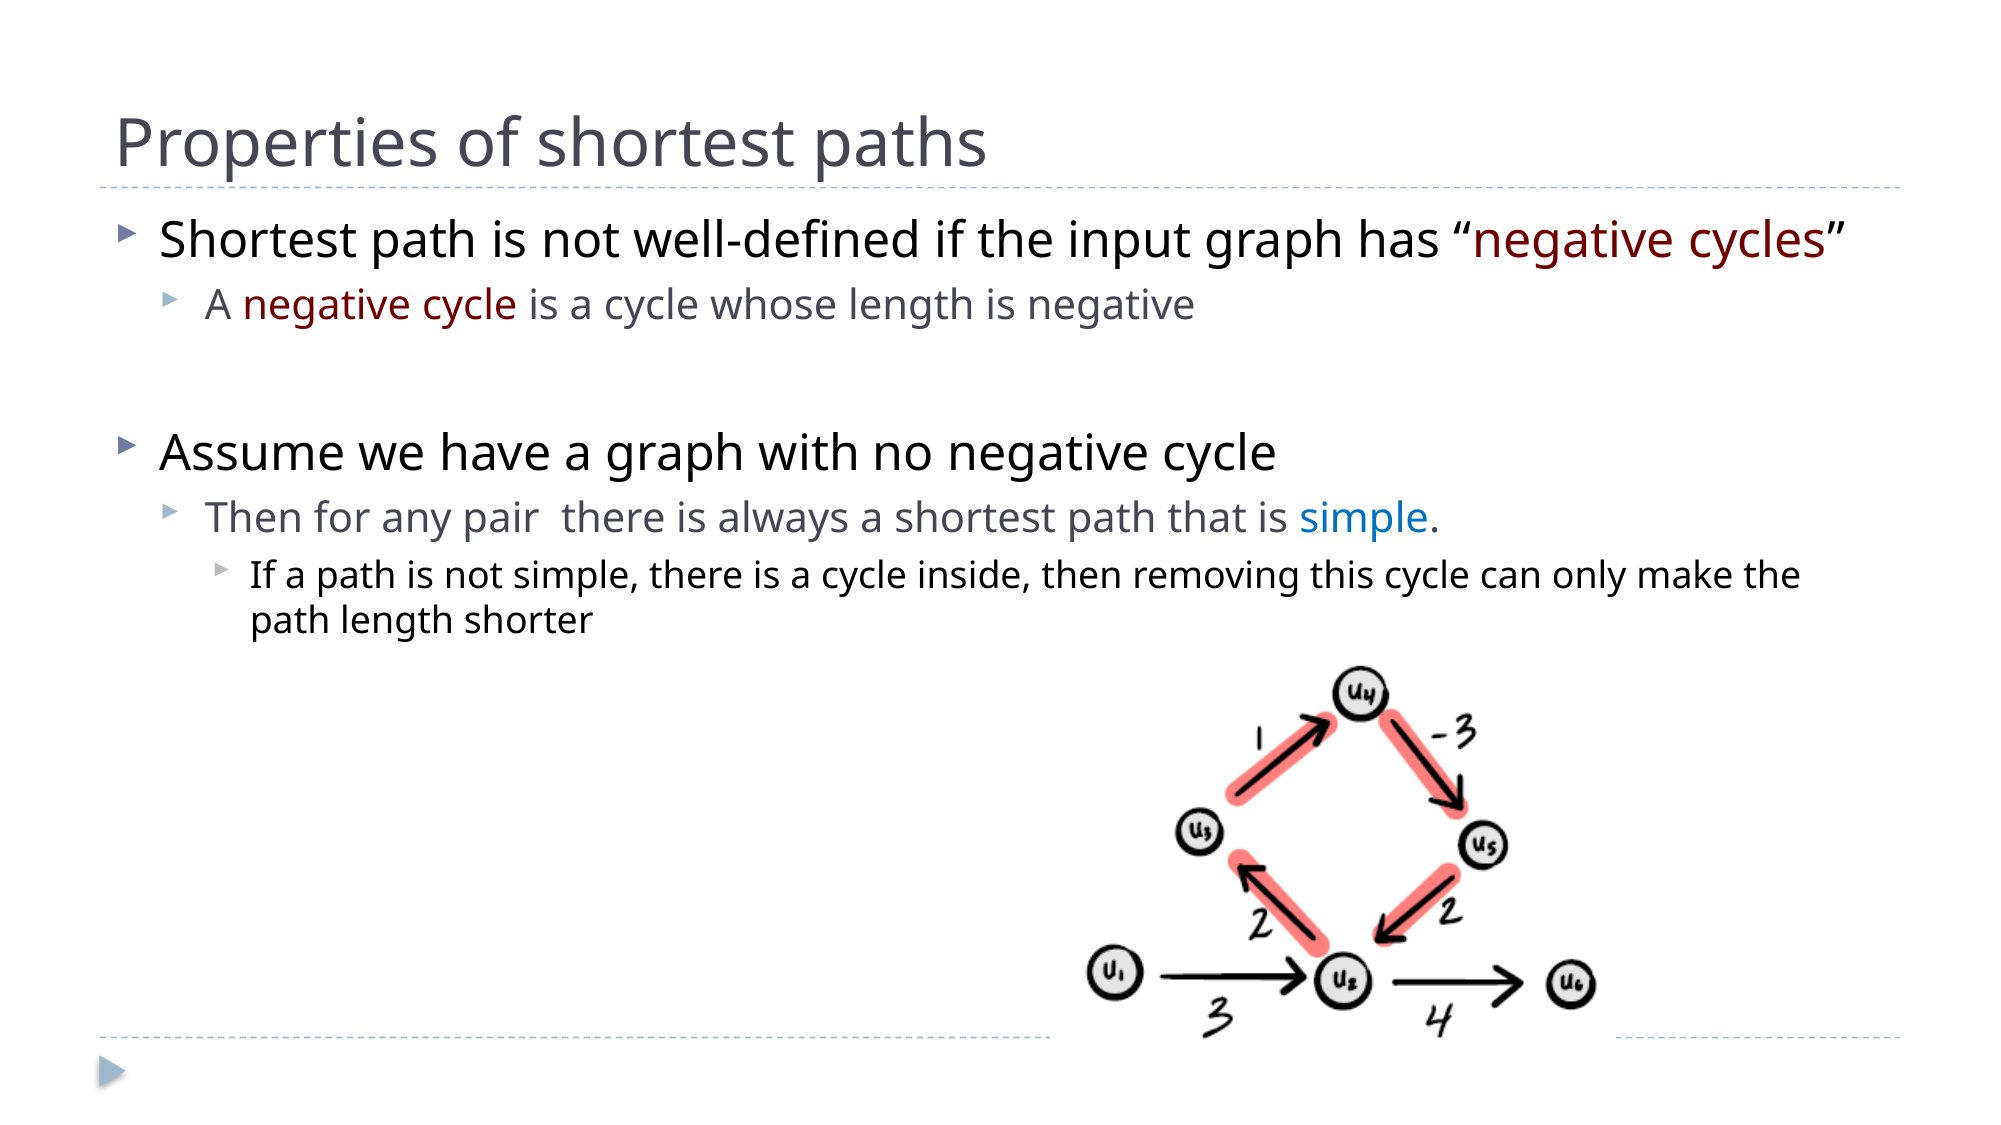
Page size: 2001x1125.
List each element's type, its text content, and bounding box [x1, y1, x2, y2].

title Properties of shortest paths [99, 24, 1901, 188]
picture [1049, 649, 1616, 1055]
